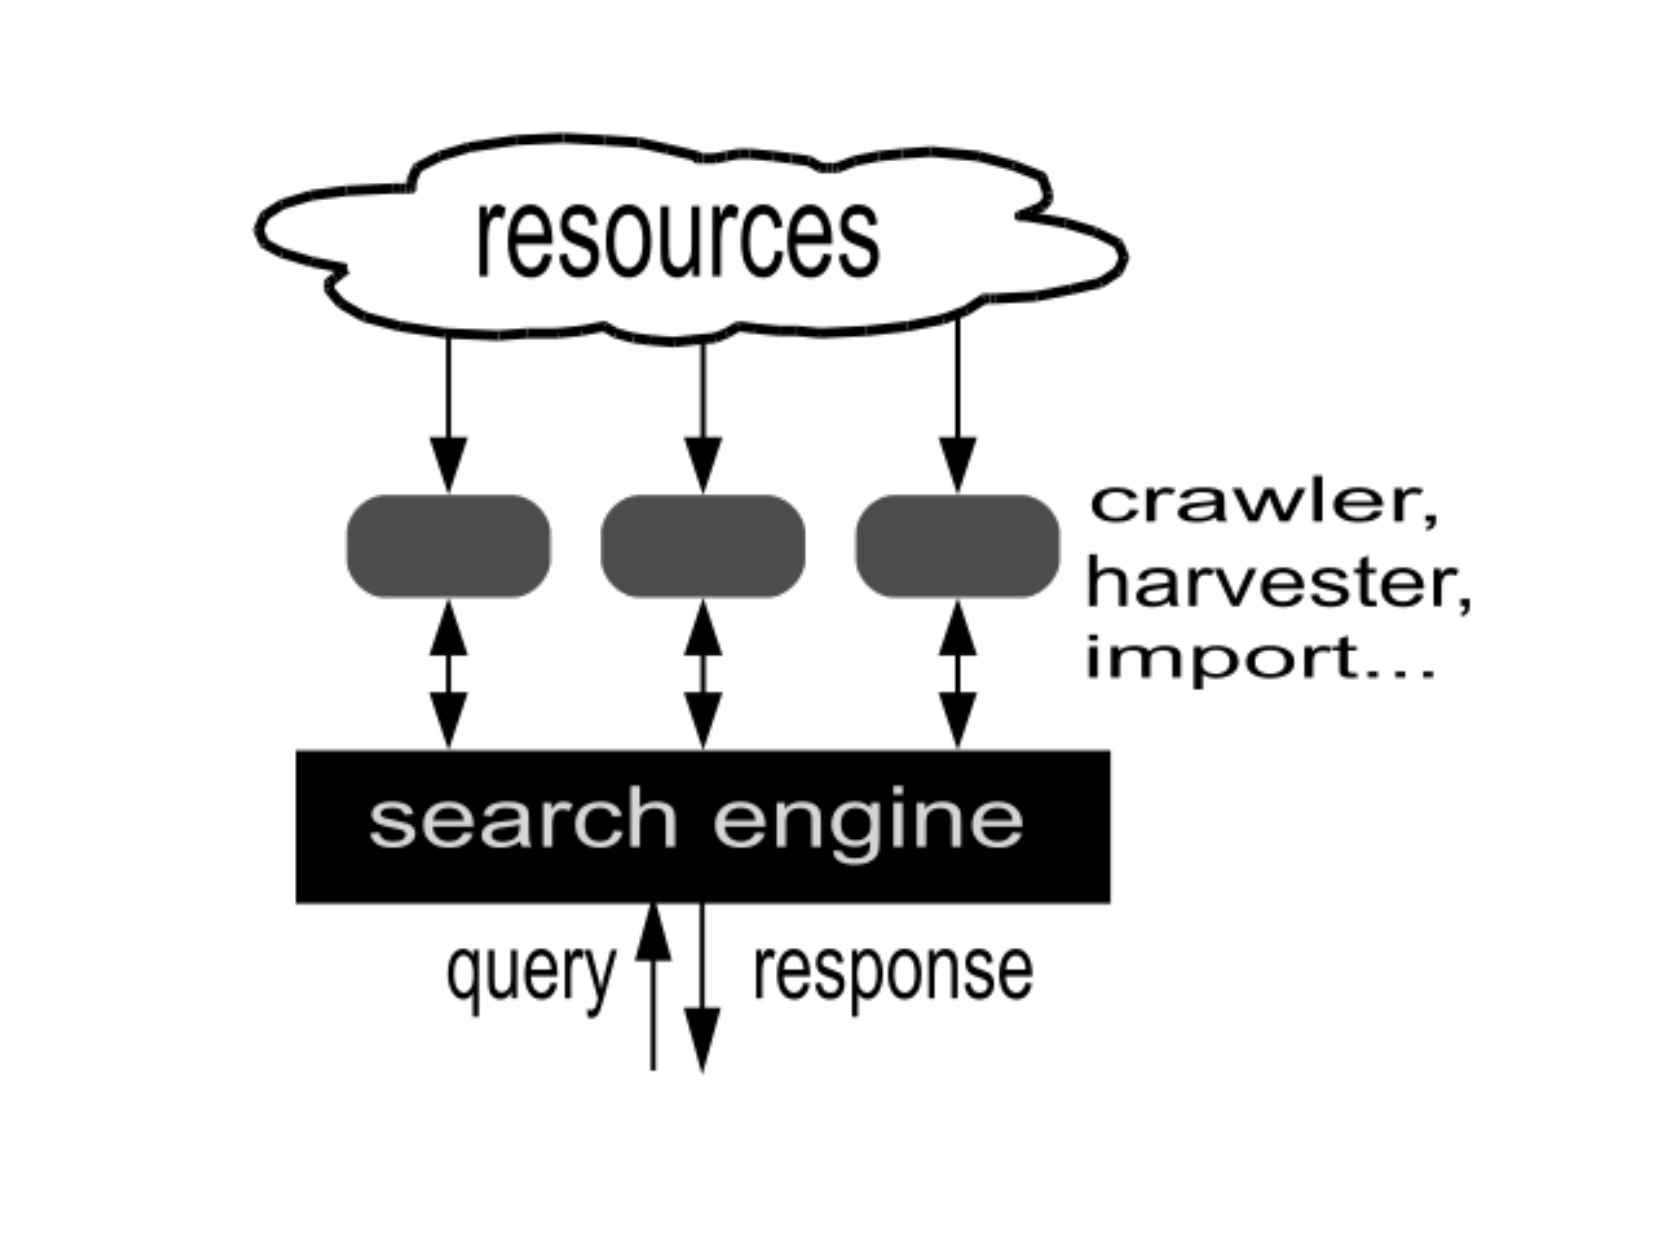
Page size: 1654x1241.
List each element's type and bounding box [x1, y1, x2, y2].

picture [188, 46, 1512, 1170]
